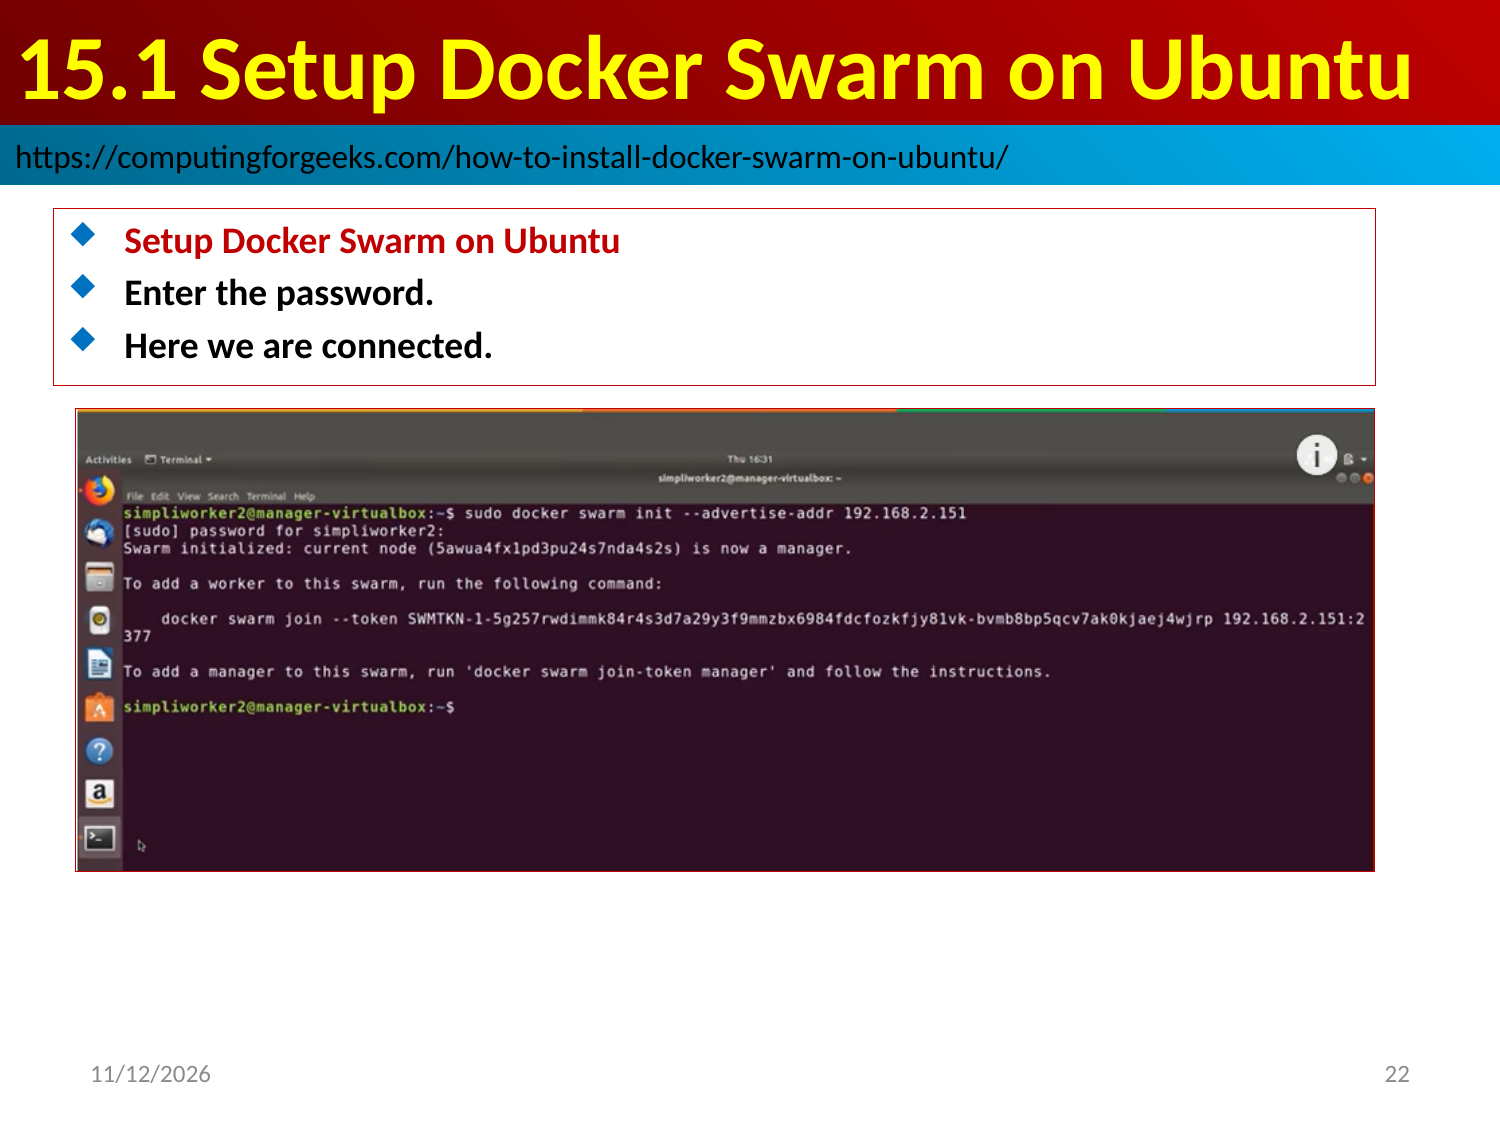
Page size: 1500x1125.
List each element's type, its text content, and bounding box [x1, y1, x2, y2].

picture [74, 408, 1375, 873]
subtitle Setup Docker Swarm on Ubuntu Enter the password. Here we are connected. [53, 208, 1376, 386]
text_box https://computingforgeeks.com/how-to-install-docker-swarm-on-ubuntu/ [0, 125, 1500, 185]
title 15.1 Setup Docker Swarm on Ubuntu [0, 0, 1500, 125]
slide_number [75, 1042, 425, 1103]
slide_number 22 [1074, 1042, 1425, 1103]
